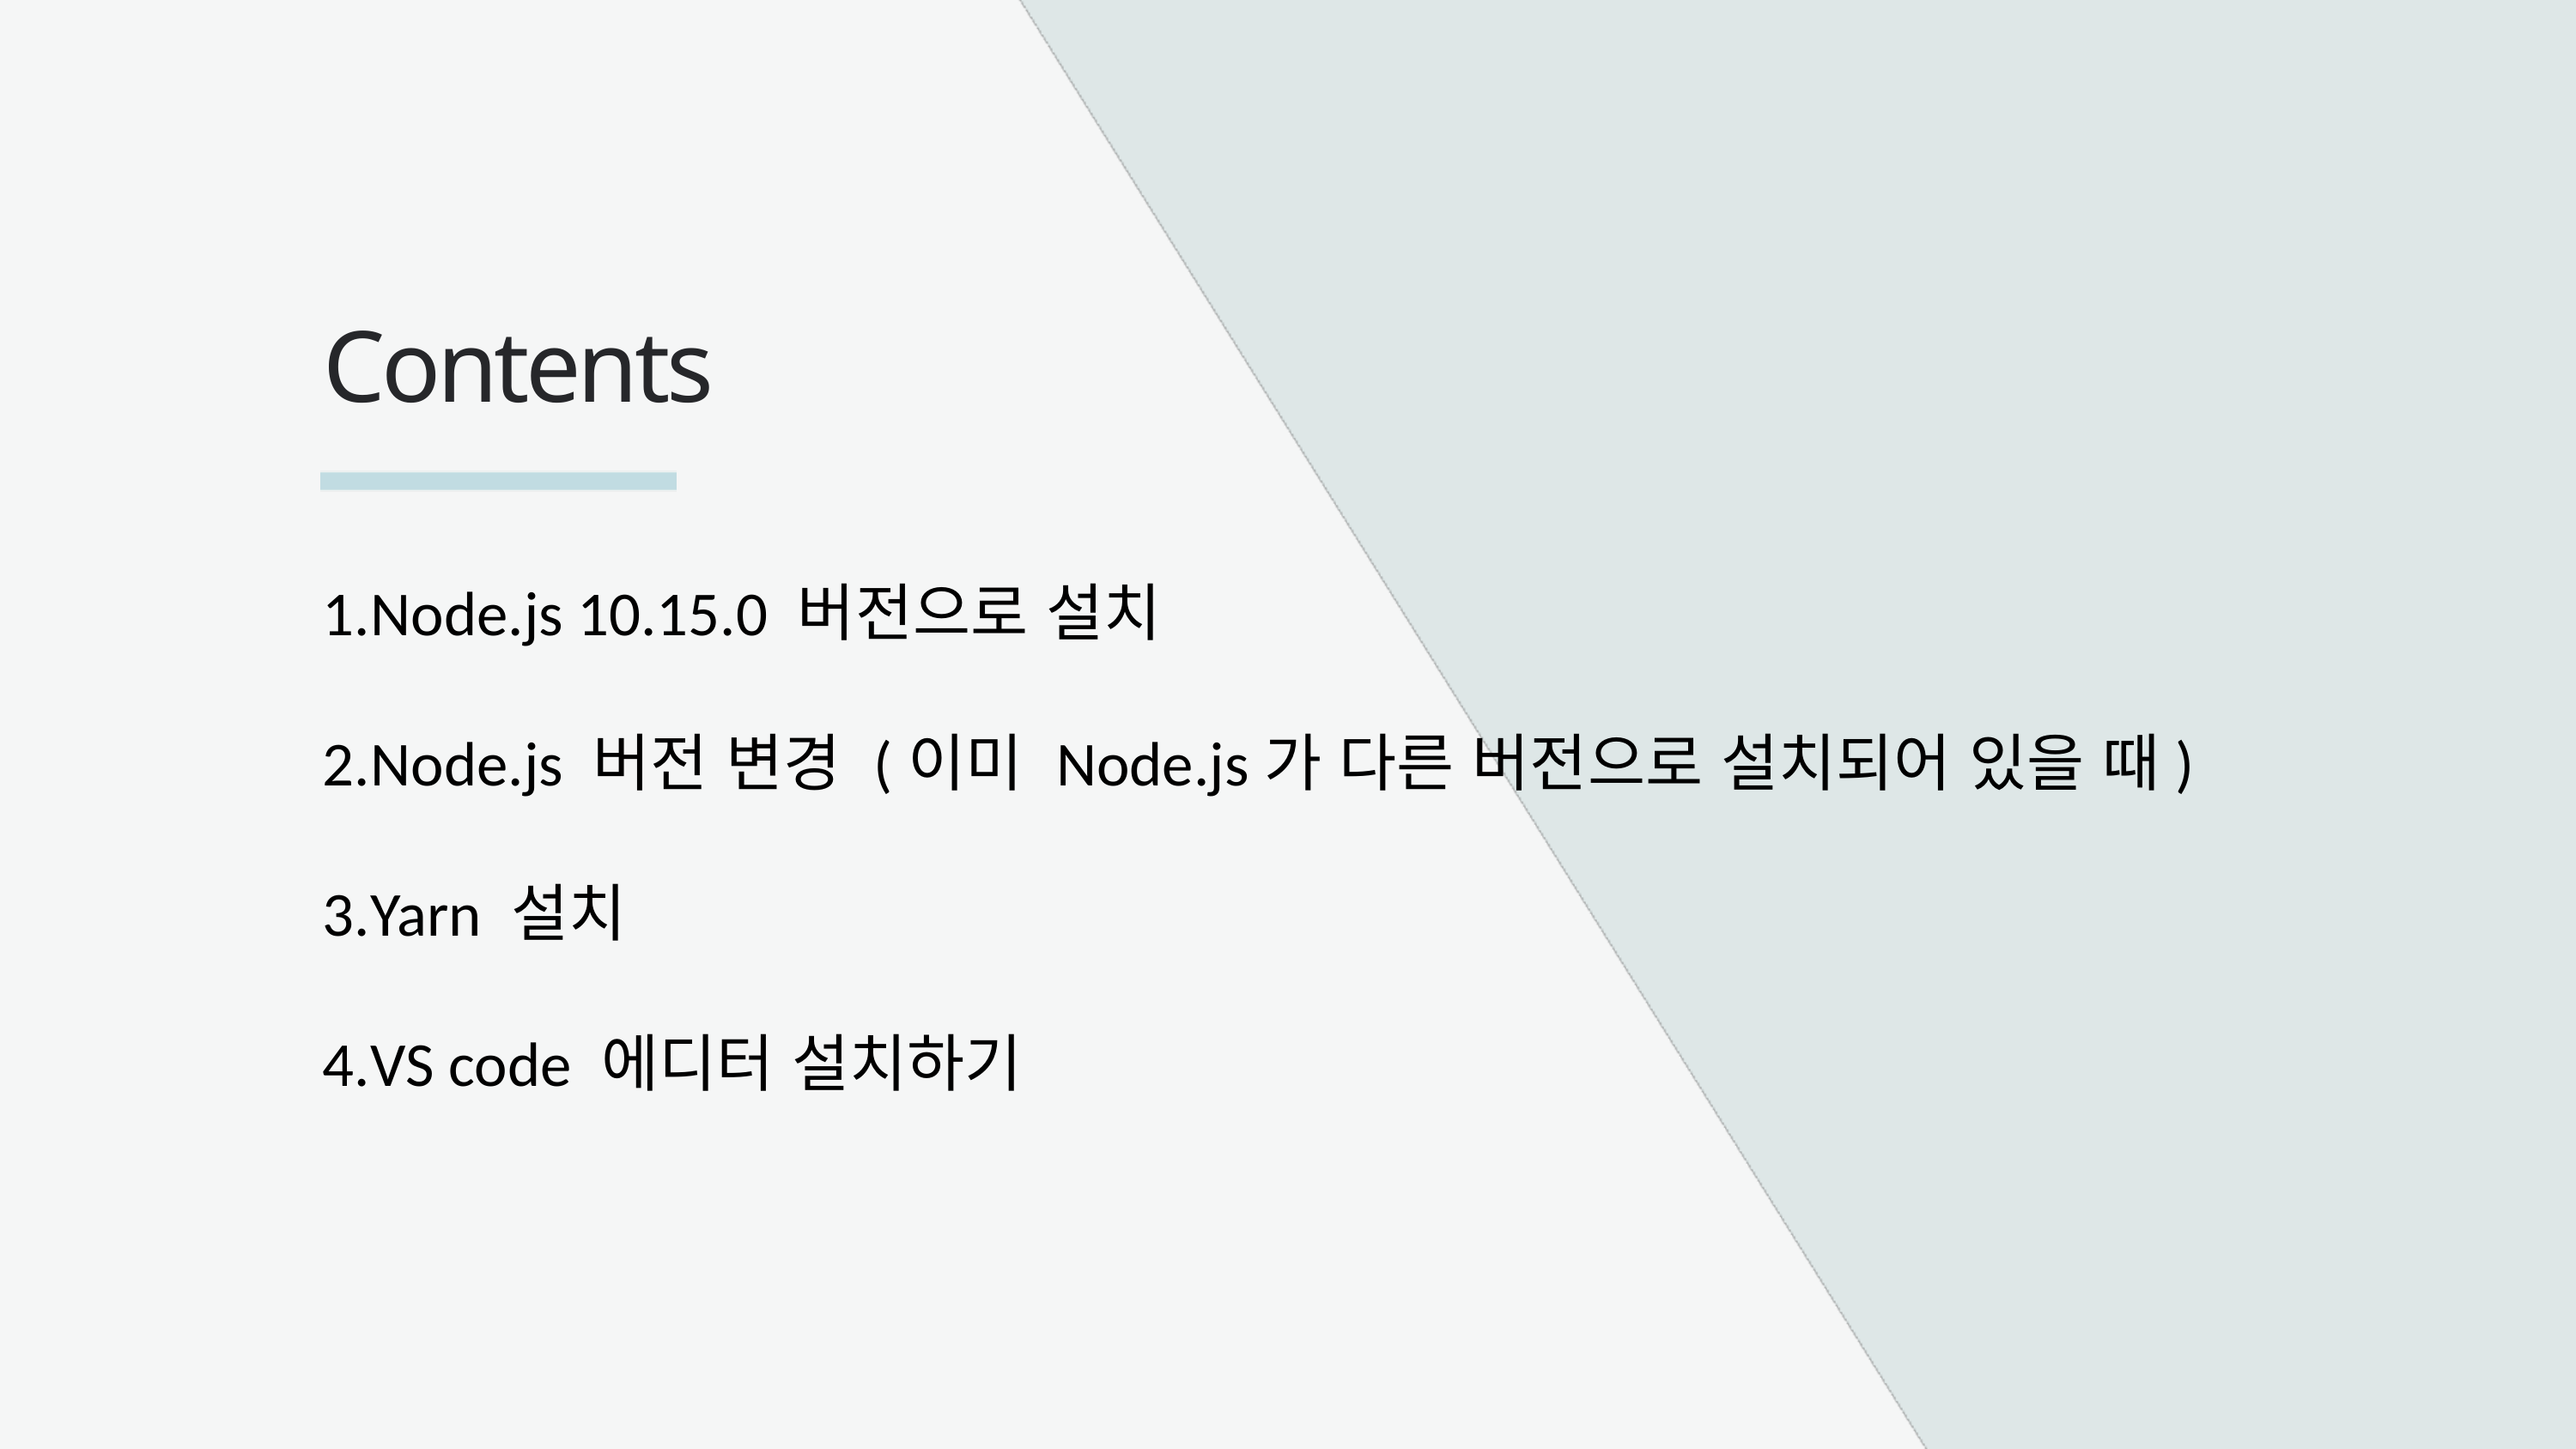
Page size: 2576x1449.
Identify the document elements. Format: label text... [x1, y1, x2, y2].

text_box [1458, 0, 2576, 1449]
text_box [320, 445, 677, 516]
picture [1022, 0, 1458, 566]
text_box Contents [310, 297, 1084, 475]
text_box Node.js 10.15.0 버전으로 설치 Node.js 버전 변경 (이미 Node.js가 다른 버전으로 설치되어 있을 때) Yarn 설치 VS code 에디터 설치하기 [309, 566, 1453, 1449]
